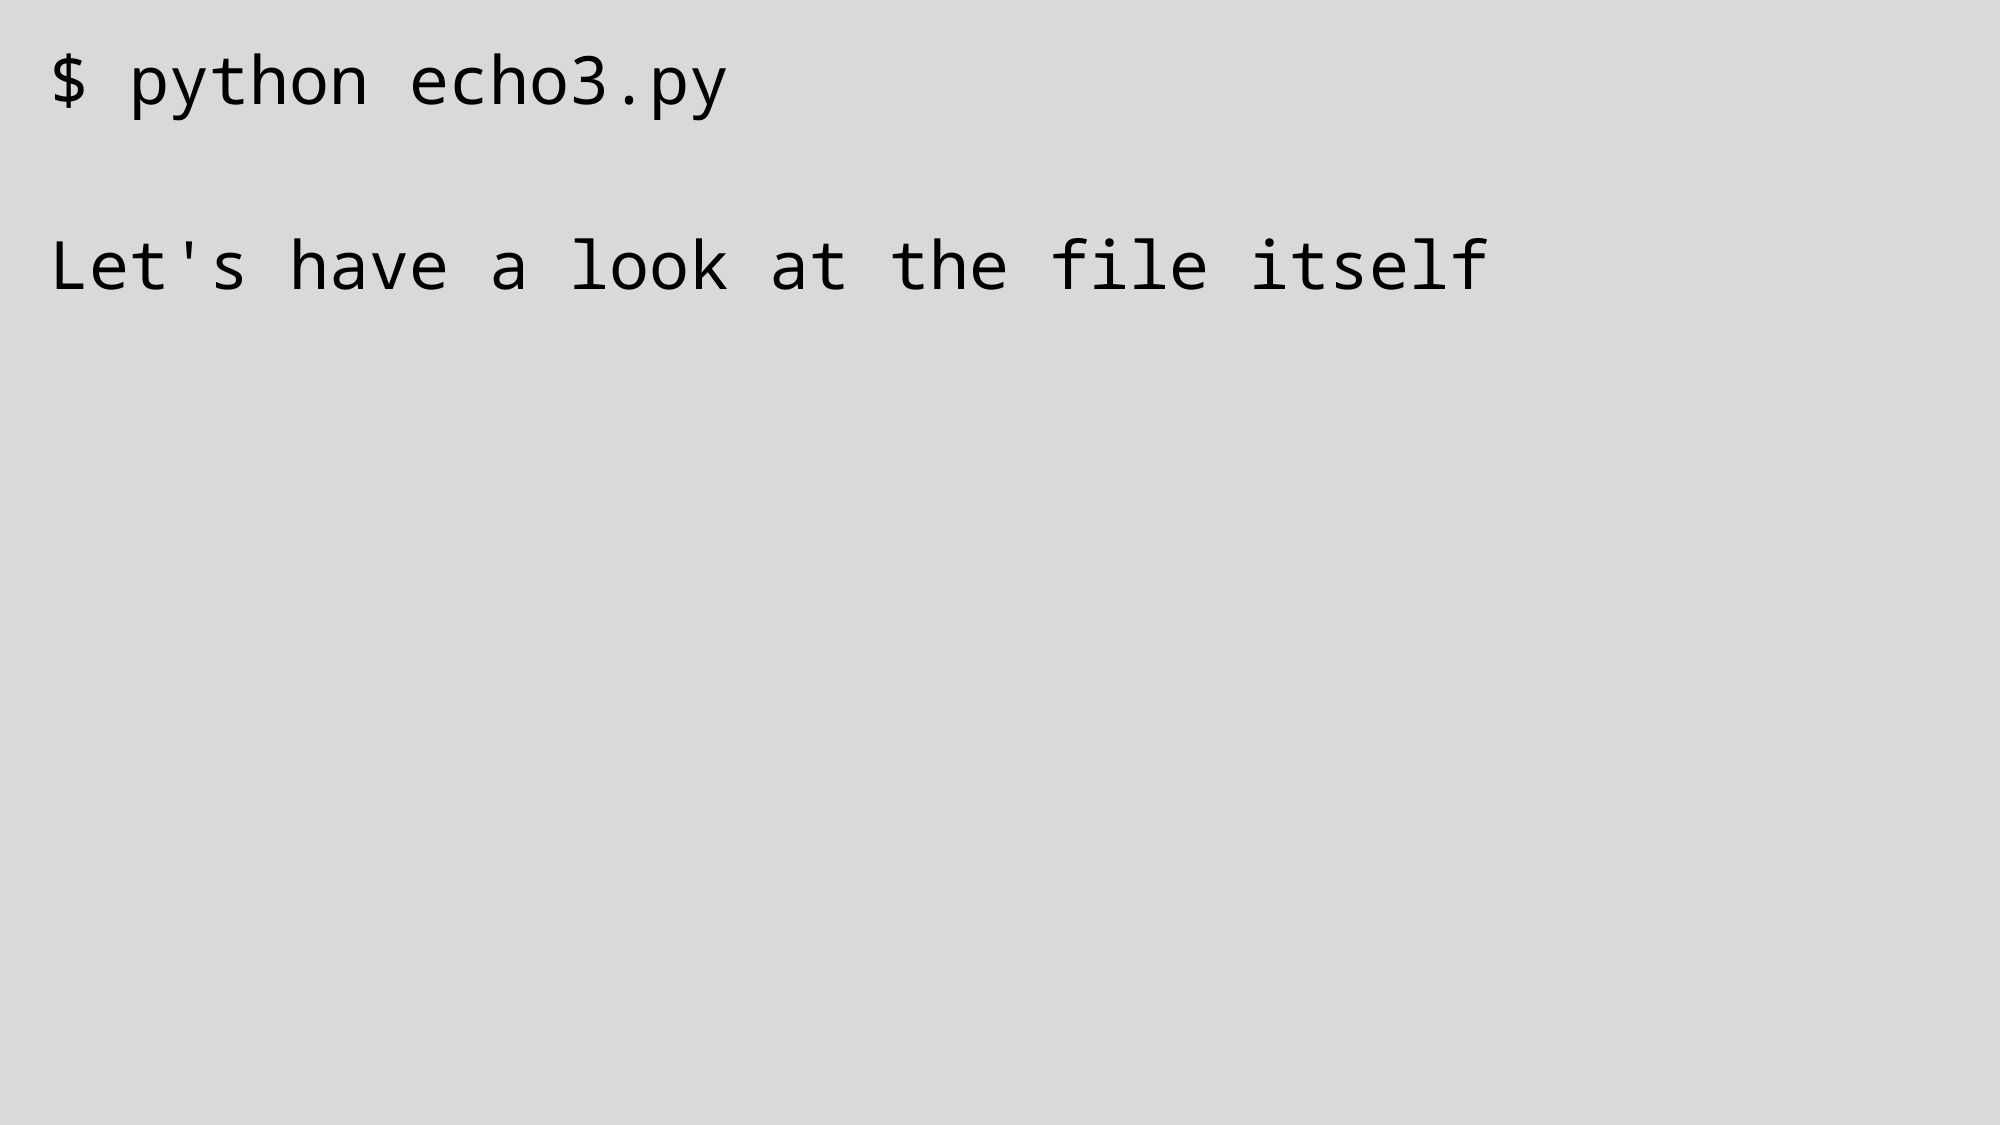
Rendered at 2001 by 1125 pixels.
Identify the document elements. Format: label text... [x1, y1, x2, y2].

list $ python echo3.py Let's have a look at the file itself [34, 39, 1972, 1103]
